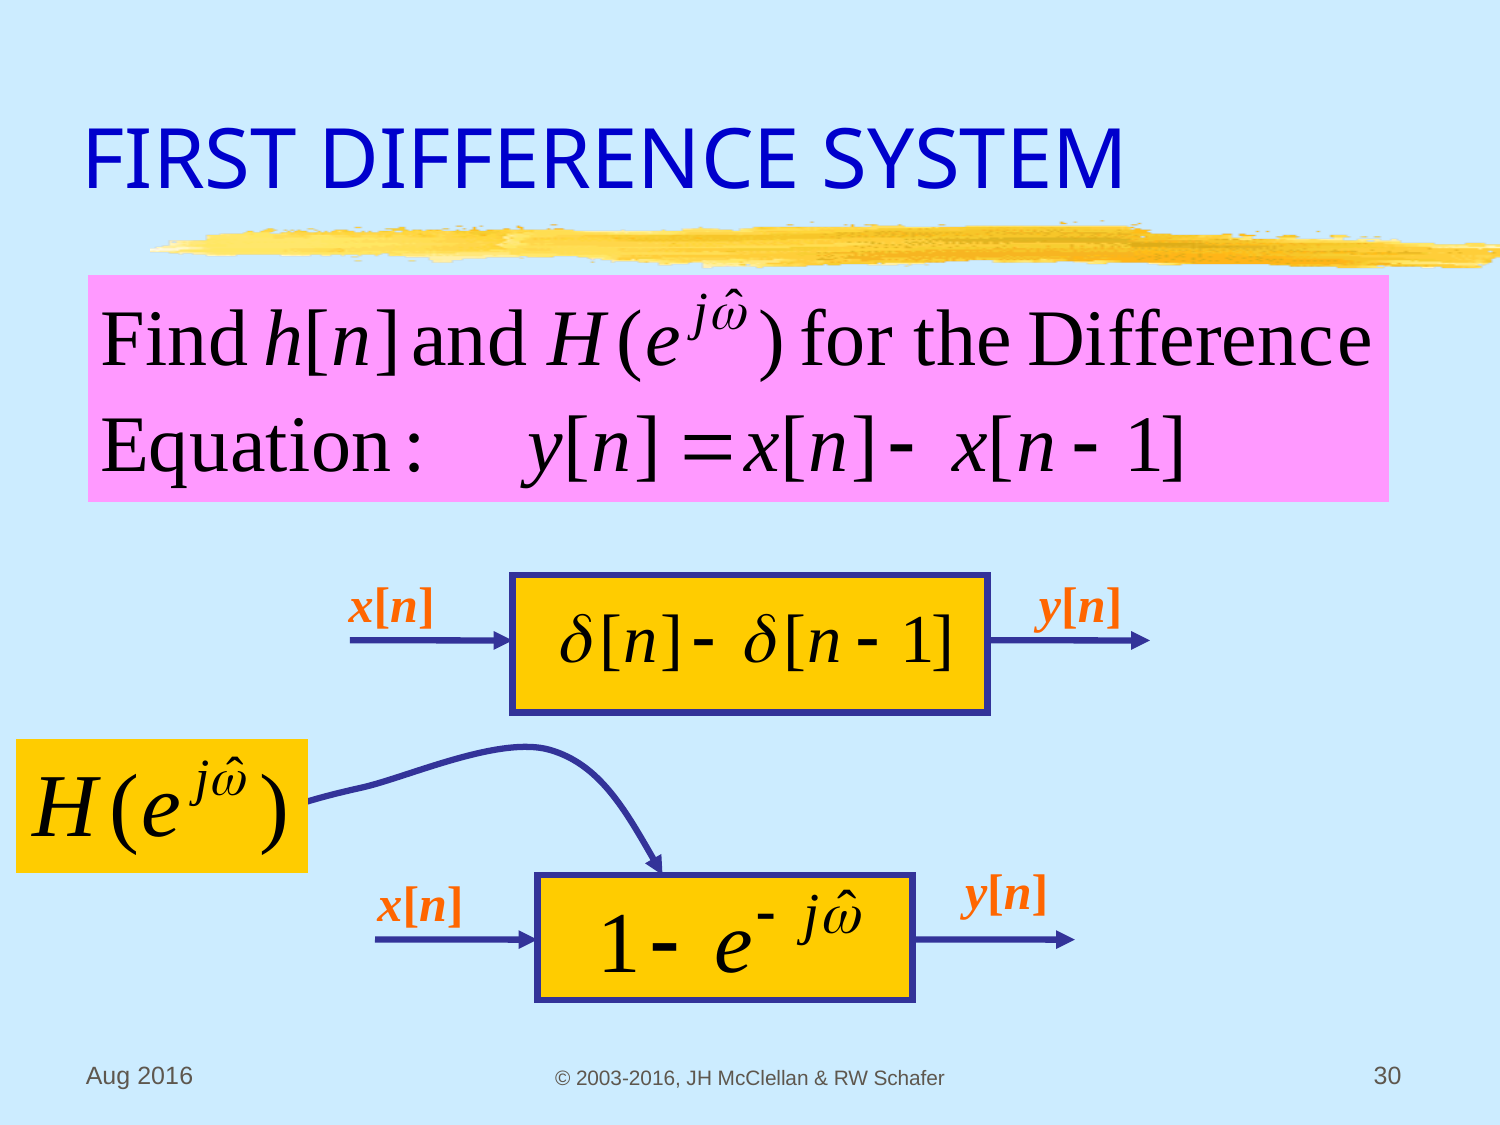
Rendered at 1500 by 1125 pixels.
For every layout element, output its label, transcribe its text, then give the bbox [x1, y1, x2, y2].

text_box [333, 565, 1151, 713]
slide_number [70, 1021, 384, 1098]
picture [150, 215, 1500, 279]
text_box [87, 274, 1389, 503]
title FIRST DIFFERENCE SYSTEM [66, 24, 1438, 213]
slide_number 30 [1103, 1021, 1417, 1098]
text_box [362, 851, 1076, 1001]
footer © 2003-2016, JH McClellan & RW Schafer [512, 1021, 988, 1098]
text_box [16, 735, 663, 876]
